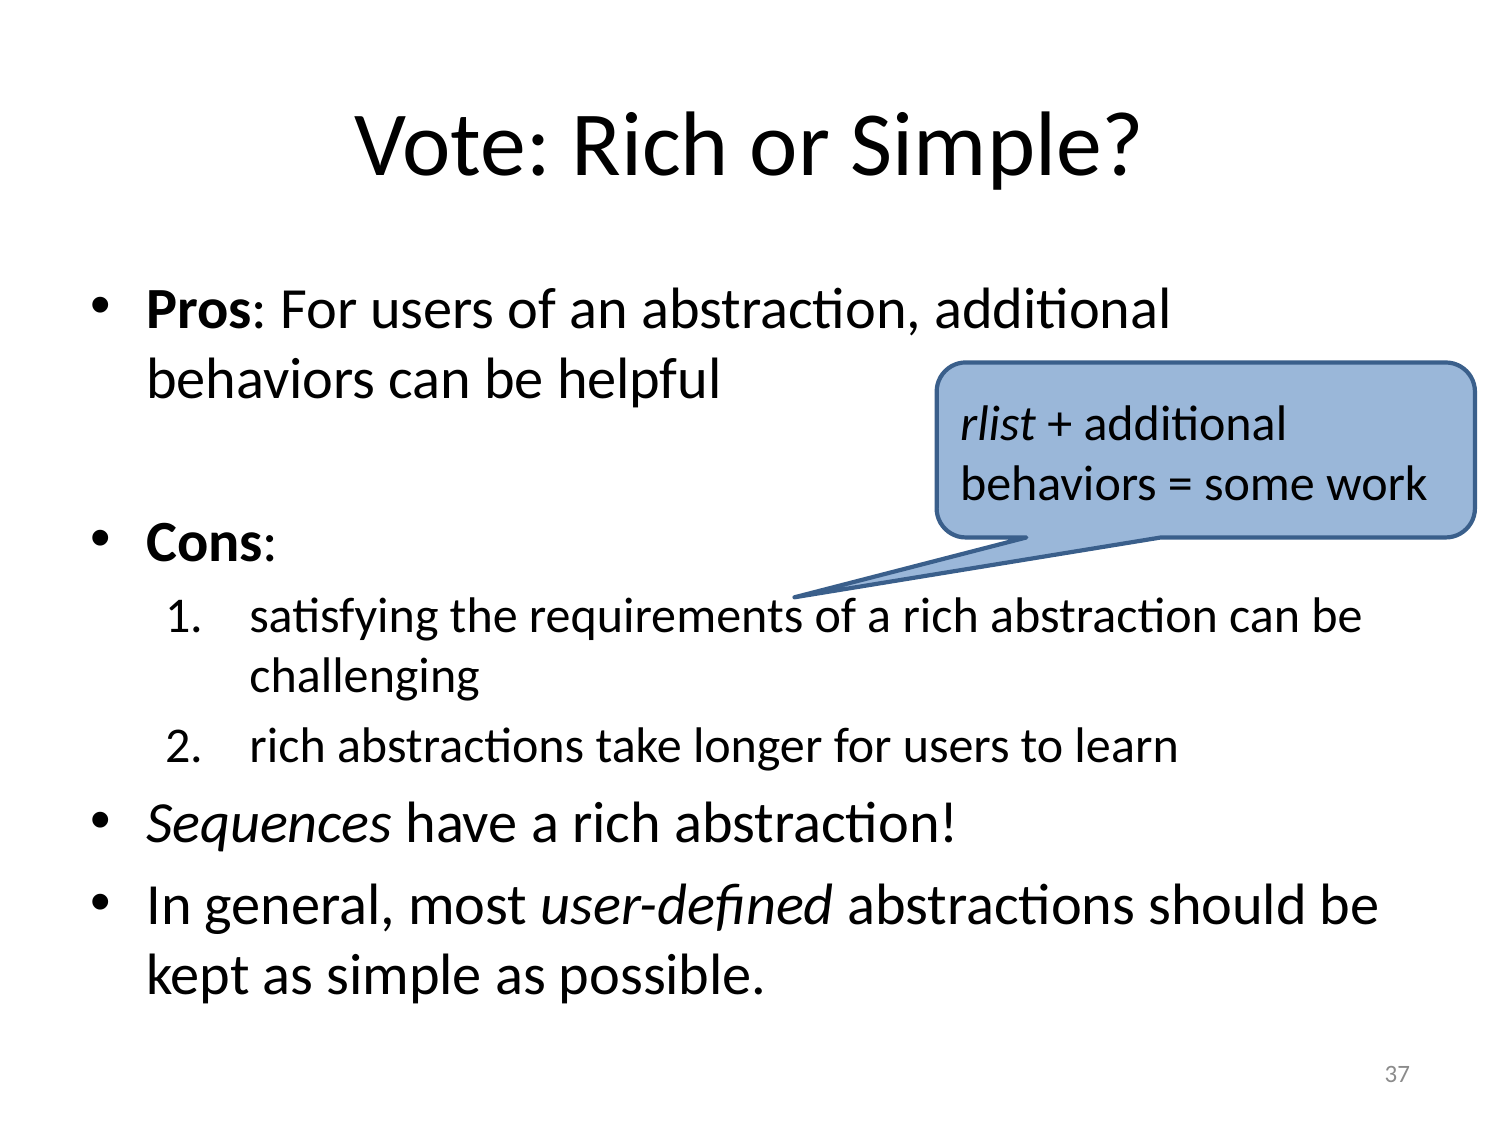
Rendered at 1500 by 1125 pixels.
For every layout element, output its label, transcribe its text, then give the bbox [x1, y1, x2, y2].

slide_number 37 [1074, 1042, 1425, 1103]
title Vote: Rich or Simple? [75, 45, 1425, 233]
list Pros: For users of an abstraction, additional behaviors can be helpful Cons: satisfying the requirements of a rich abstraction can be challenging rich abstractions take longer for users to learn Sequences have a rich abstraction! In general, most user-defined abstractions should be kept as simple as possible. [75, 262, 1425, 1050]
text_box rlist + additional behaviors = some work [792, 360, 1478, 600]
